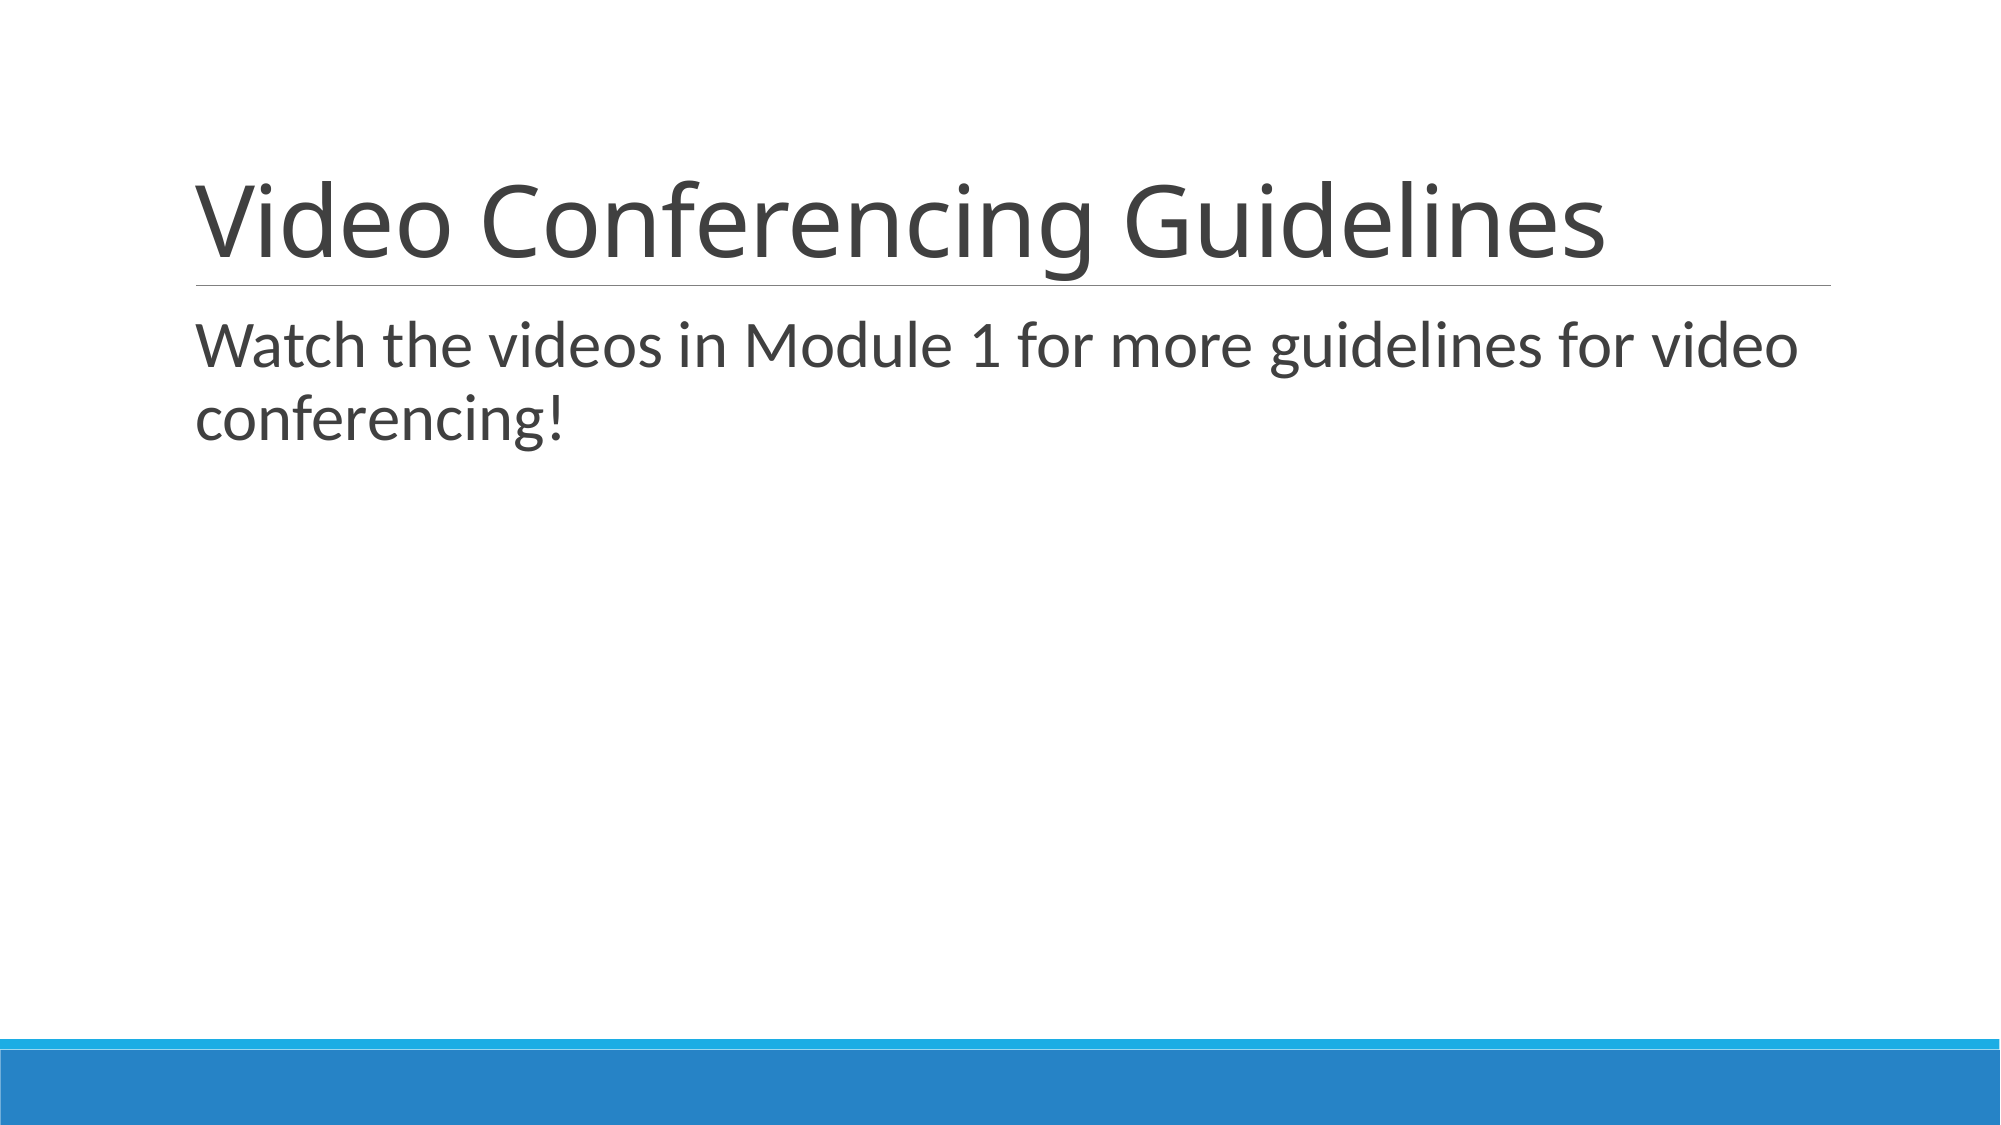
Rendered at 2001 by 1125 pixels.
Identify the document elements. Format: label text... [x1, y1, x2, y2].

list Watch the videos in Module 1 for more guidelines for video conferencing! [180, 302, 1830, 963]
title Video Conferencing Guidelines [180, 47, 1830, 285]
